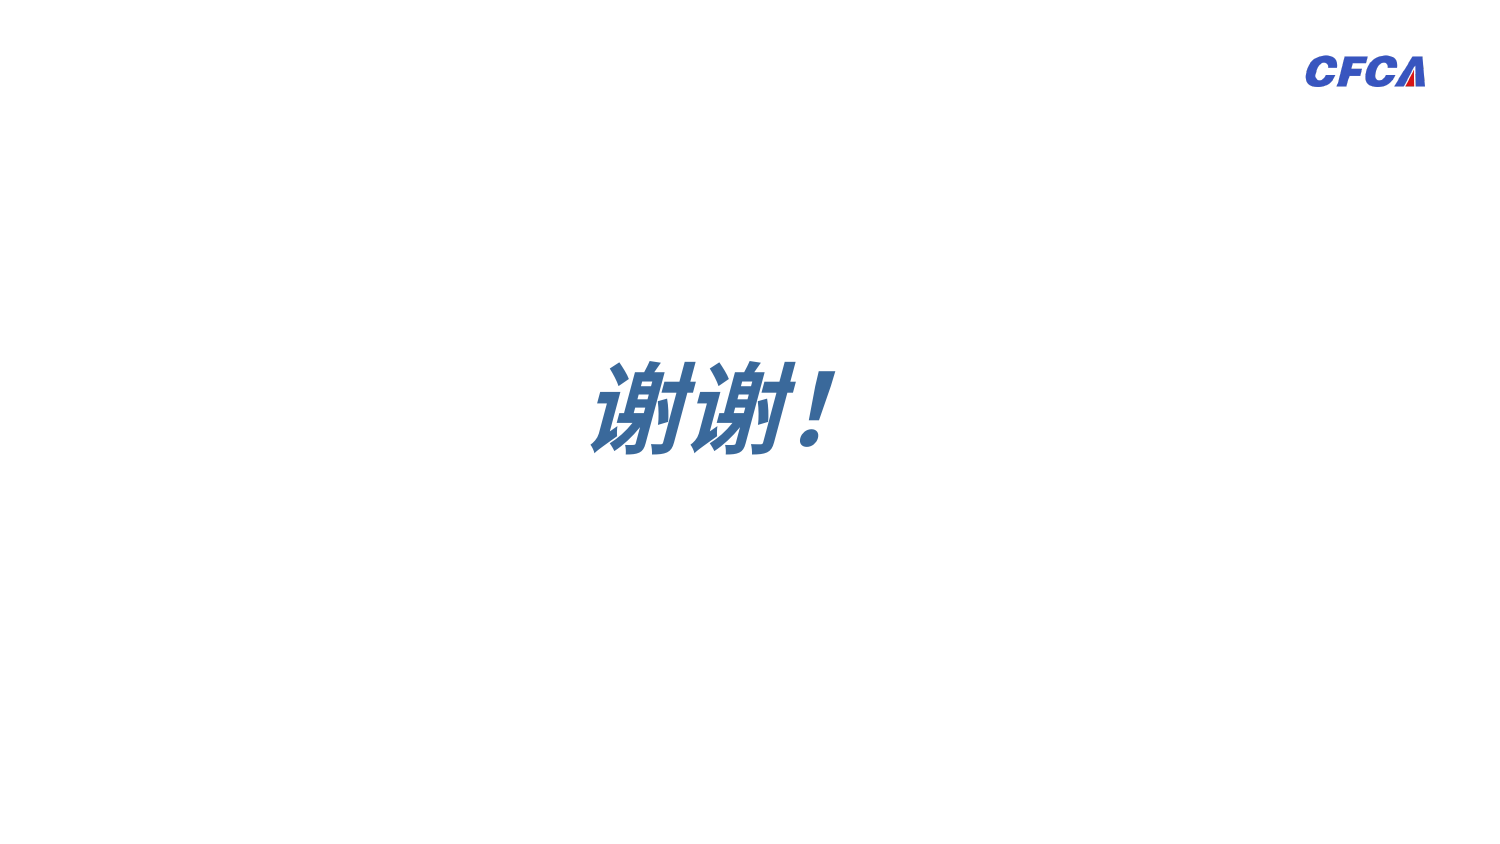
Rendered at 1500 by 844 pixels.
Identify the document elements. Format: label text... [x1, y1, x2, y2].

picture [1305, 55, 1425, 87]
text_box 谢谢！ [407, 339, 1058, 474]
